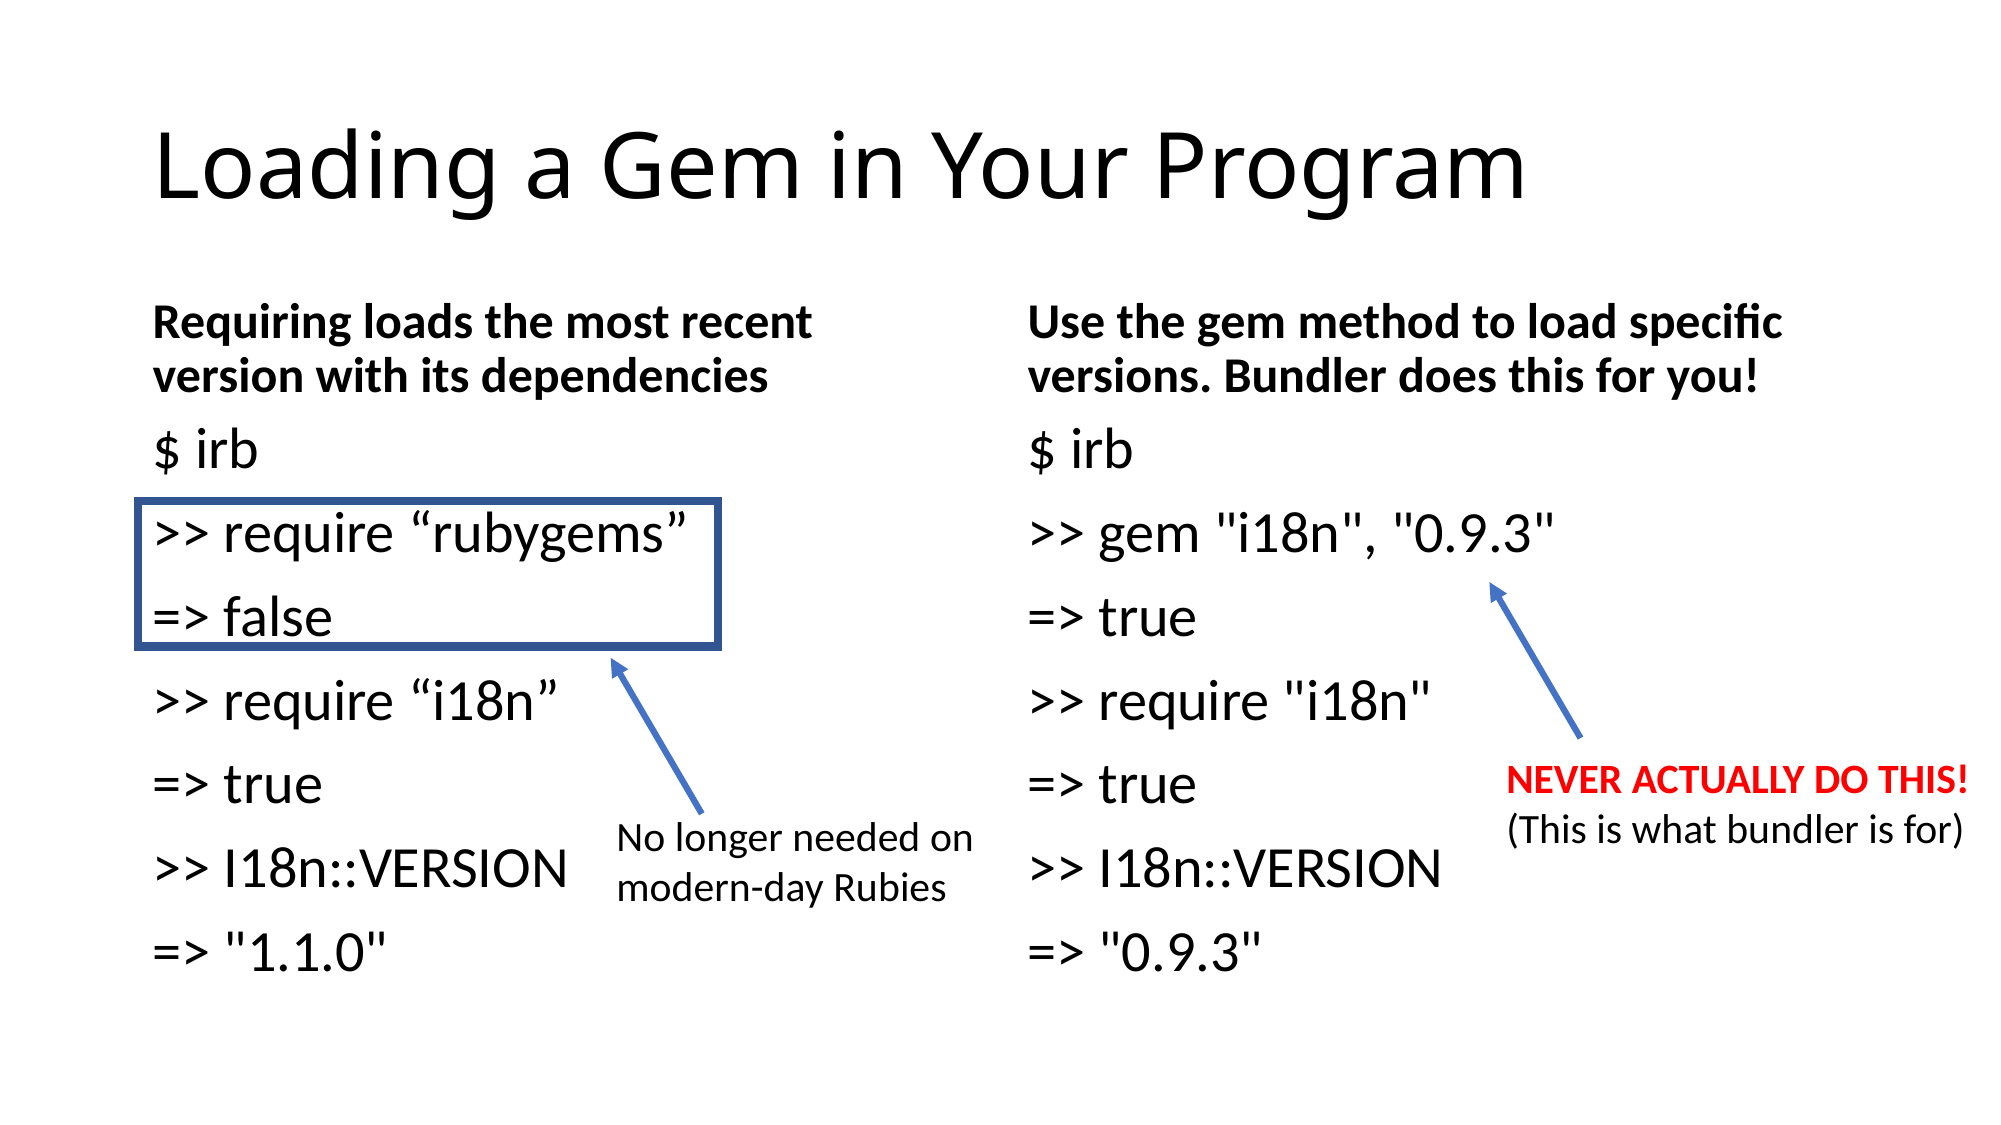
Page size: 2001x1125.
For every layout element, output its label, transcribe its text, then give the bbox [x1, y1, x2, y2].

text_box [610, 657, 702, 814]
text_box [1489, 582, 1581, 739]
text_box No longer needed on modern-day Rubies [601, 802, 999, 918]
list $ irb >> require “rubygems” => false >> require “i18n” => true >> I18n::VERSION => "1.1.0" [137, 410, 984, 1016]
list $ irb >> gem "i18n", "0.9.3" => true >> require "i18n" => true >> I18n::VERSION => "0.9.3" [1012, 410, 1863, 1016]
text_box [137, 500, 719, 648]
text_box NEVER ACTUALLY DO THIS! (This is what bundler is for) [1491, 744, 1985, 860]
title Loading a Gem in Your Program [137, 59, 1863, 278]
list Use the gem method to load specific versions. Bundler does this for you! [1012, 275, 1863, 410]
list Requiring loads the most recent version with its dependencies [137, 275, 984, 410]
